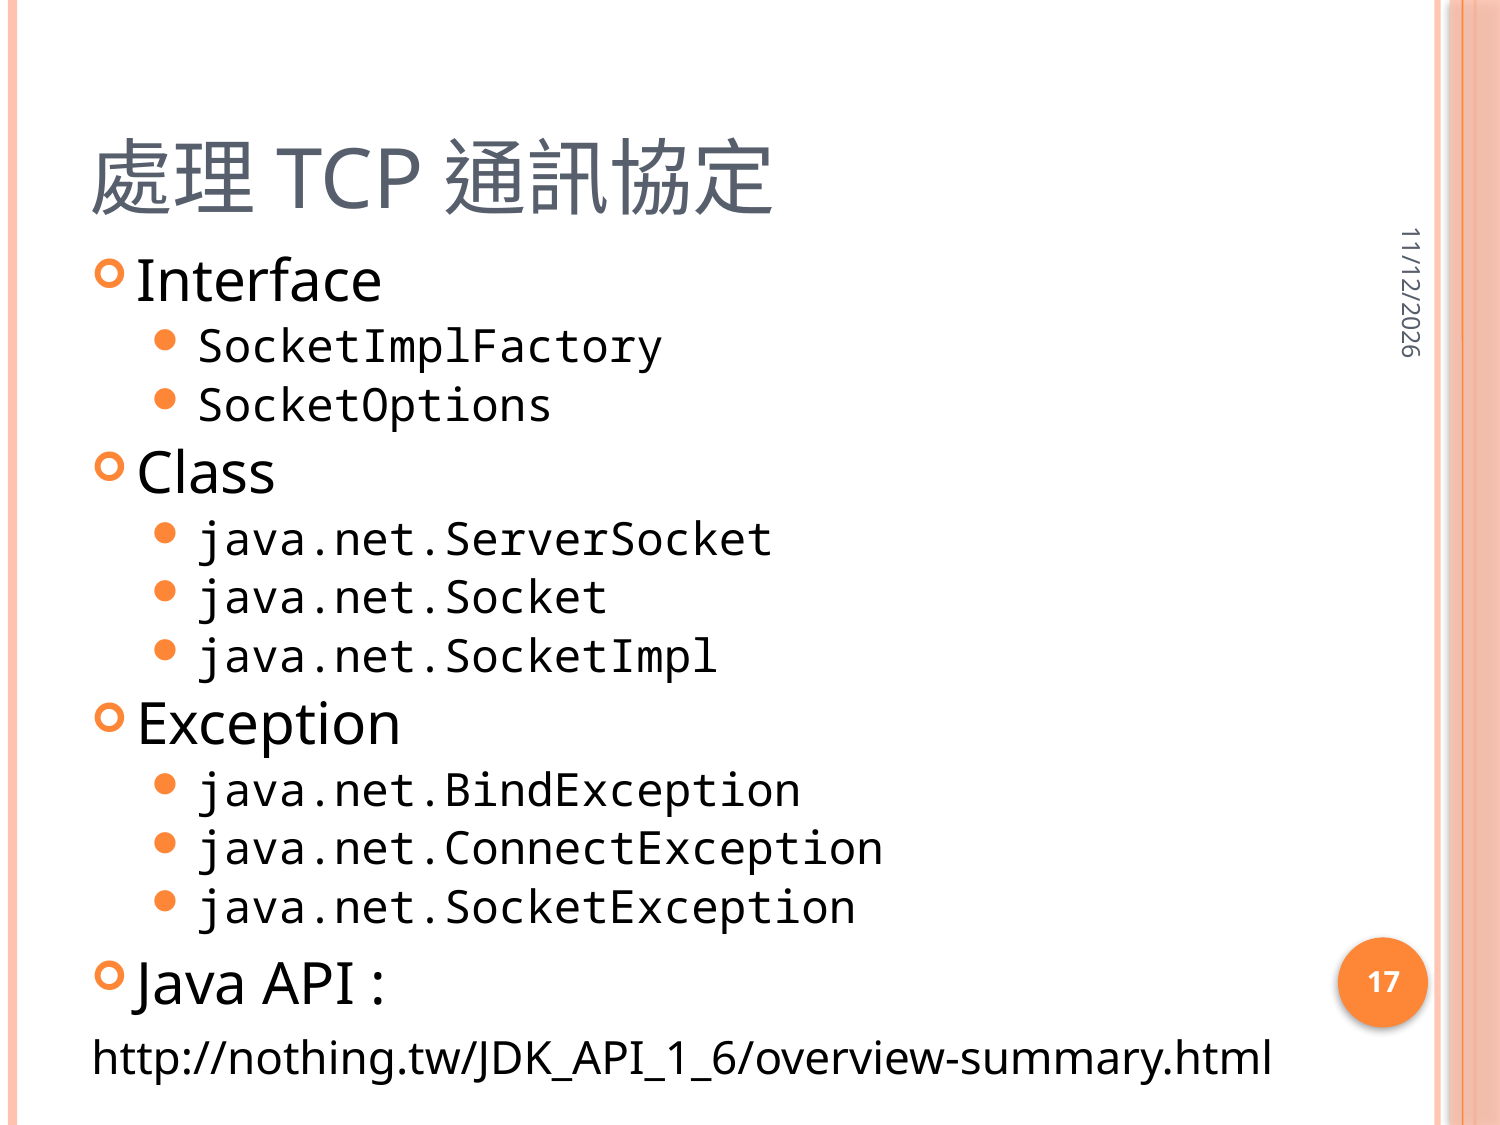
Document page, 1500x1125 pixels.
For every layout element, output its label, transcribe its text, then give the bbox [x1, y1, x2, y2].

list Interface SocketImplFactory SocketOptions Class java.net.ServerSocket java.net.Socket java.net.SocketImpl Exception java.net.BindException java.net.ConnectException java.net.SocketException Java API : http://nothing.tw/JDK_API_1_6/overview-summary.html [76, 243, 1353, 1125]
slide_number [1378, 43, 1442, 374]
title 處理TCP通訊協定 [75, 45, 1300, 233]
slide_number 17 [1333, 940, 1434, 1027]
